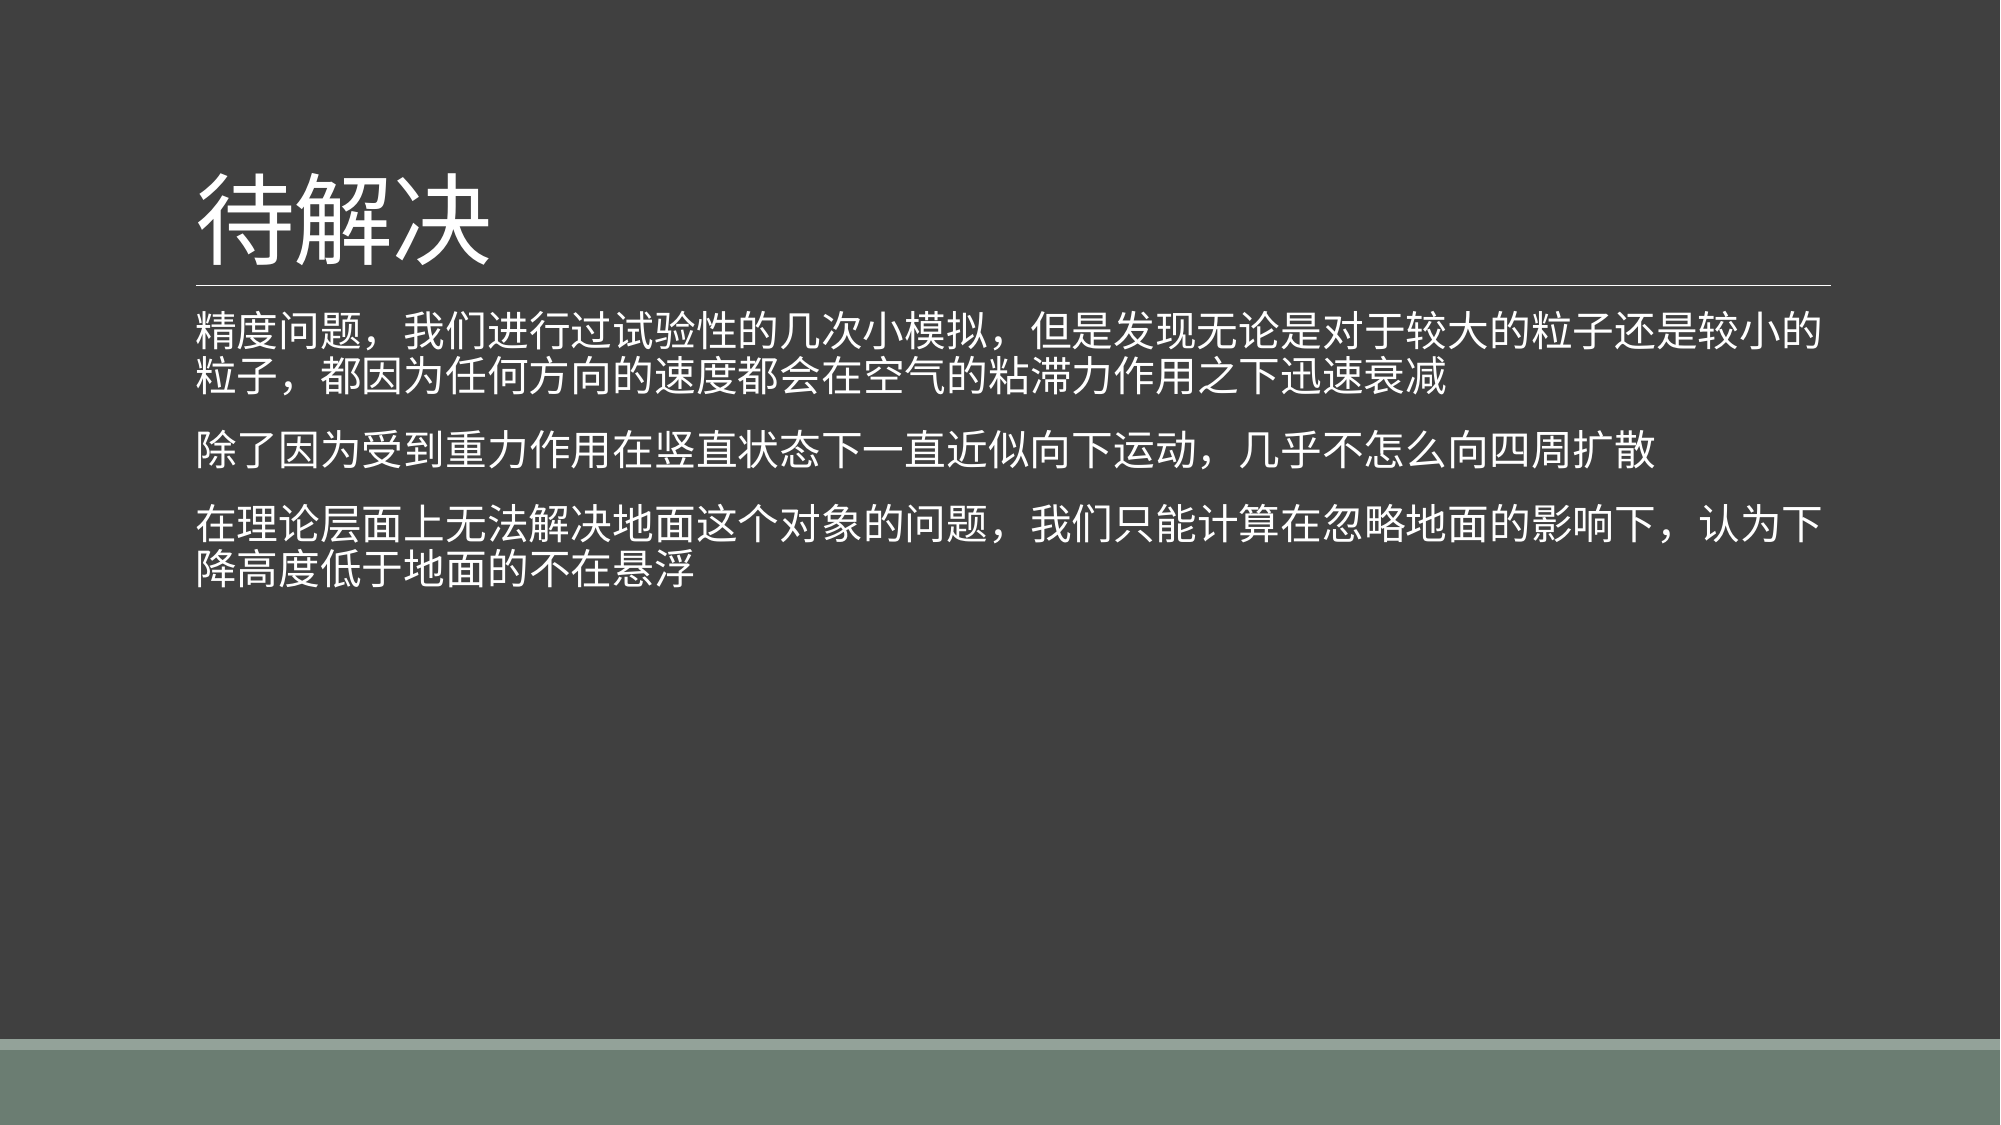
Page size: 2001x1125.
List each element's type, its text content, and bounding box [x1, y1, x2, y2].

list 精度问题，我们进行过试验性的几次小模拟，但是发现无论是对于较大的粒子还是较小的粒子，都因为任何方向的速度都会在空气的粘滞力作用之下迅速衰减 除了因为受到重力作用在竖直状态下一直近似向下运动，几乎不怎么向四周扩散 在理论层面上无法解决地面这个对象的问题，我们只能计算在忽略地面的影响下，认为下降高度低于地面的不在悬浮 [180, 302, 1830, 963]
title 待解决 [180, 47, 1830, 285]
